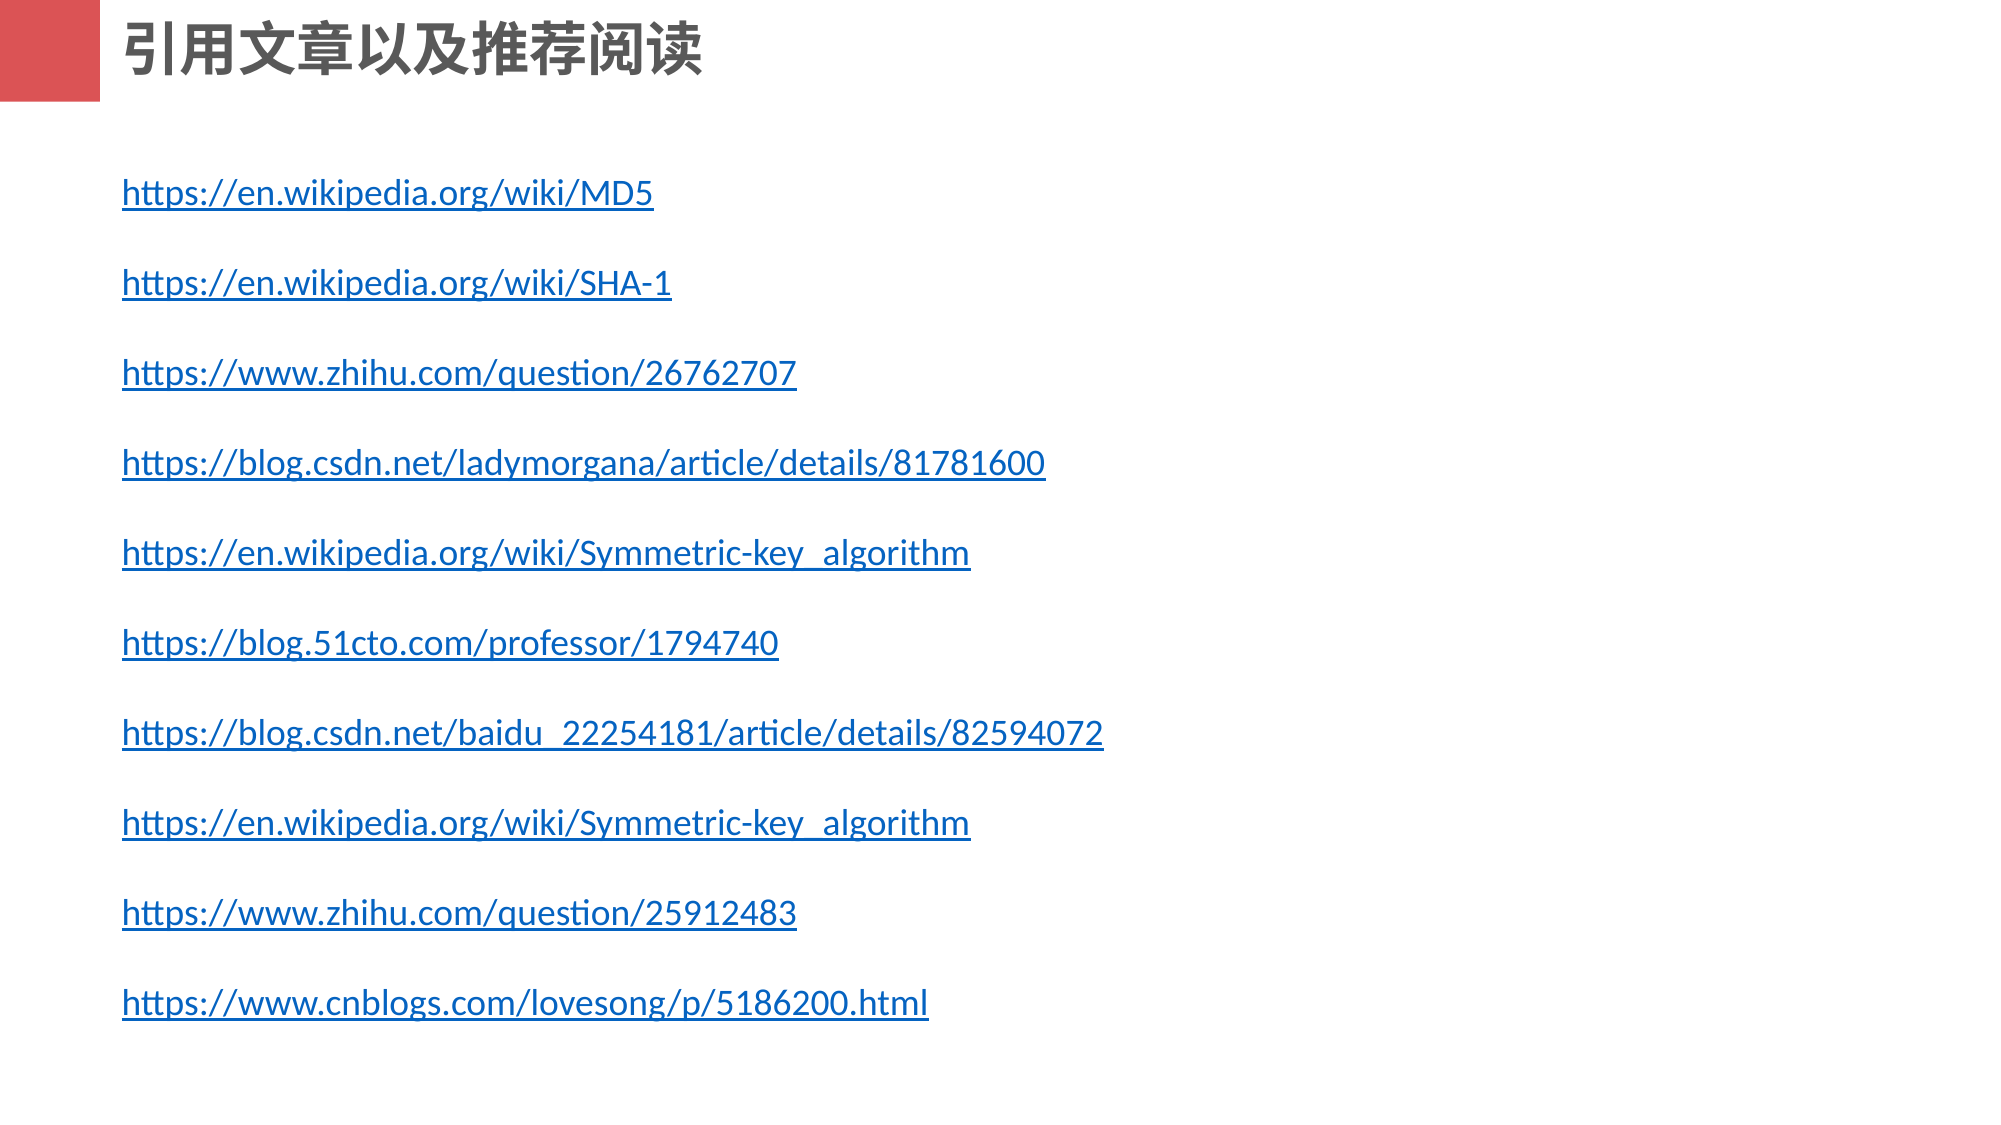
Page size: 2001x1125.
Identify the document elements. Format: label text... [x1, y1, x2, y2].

text_box 引用文章以及推荐阅读 [106, 5, 843, 90]
text_box https://en.wikipedia.org/wiki/MD5 https://en.wikipedia.org/wiki/SHA-1 https://www.zhihu.com/question/26762707 https://blog.csdn.net/ladymorgana/article/details/81781600 https://en.wikipedia.org/wiki/Symmetric-key_algorithm https://blog.51cto.com/professor/1794740 https://blog.csdn.net/baidu_22254181/article/details/82594072 https://en.wikipedia.org/wiki/Symmetric-key_algorithm https://www.zhihu.com/question/25912483 https://www.cnblogs.com/lovesong/p/5186200.html [106, 161, 1889, 1121]
text_box [0, 0, 101, 103]
